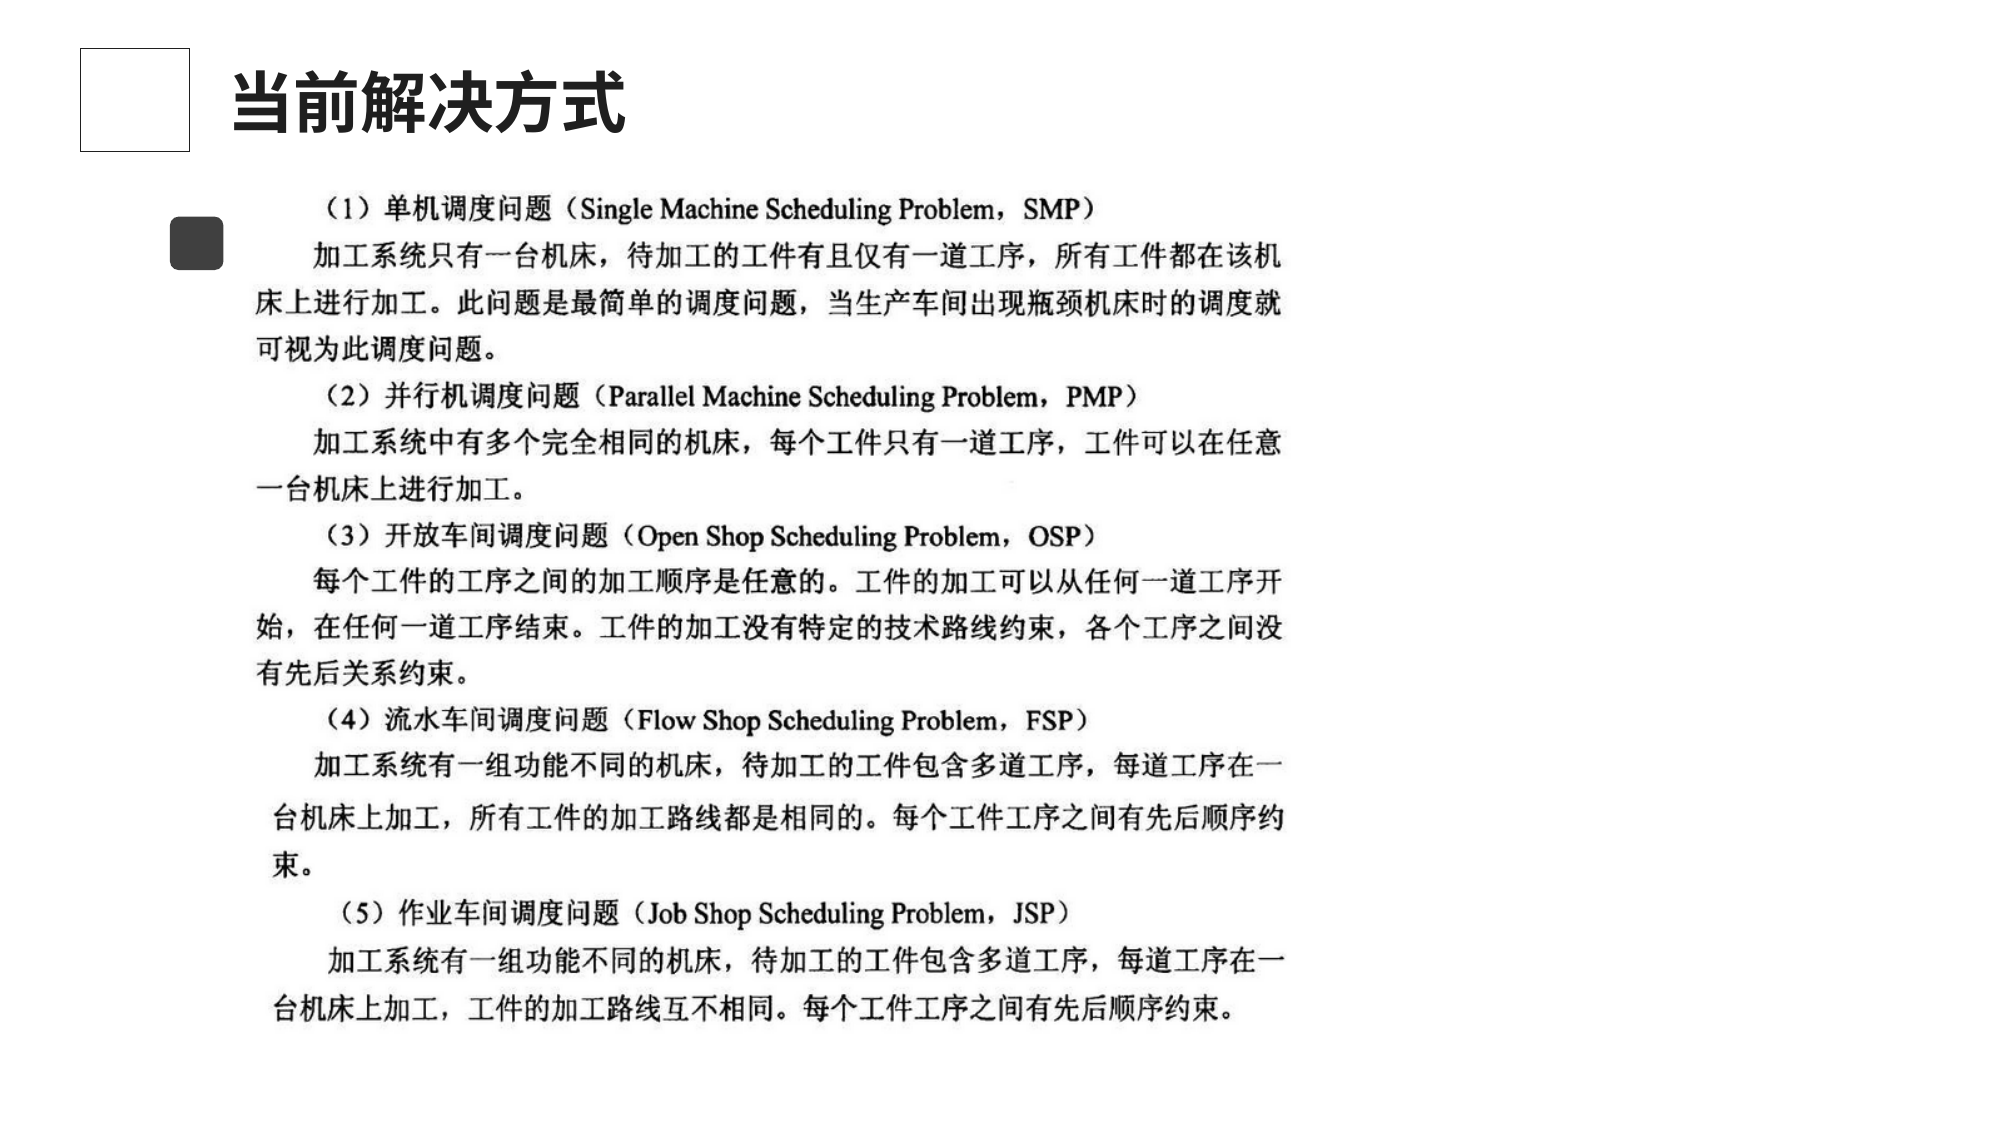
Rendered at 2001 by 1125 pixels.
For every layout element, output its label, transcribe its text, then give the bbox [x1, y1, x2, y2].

picture [242, 189, 1352, 1042]
text_box 当前解决方式 [207, 42, 1486, 151]
text_box [80, 48, 190, 152]
text_box [169, 216, 224, 271]
